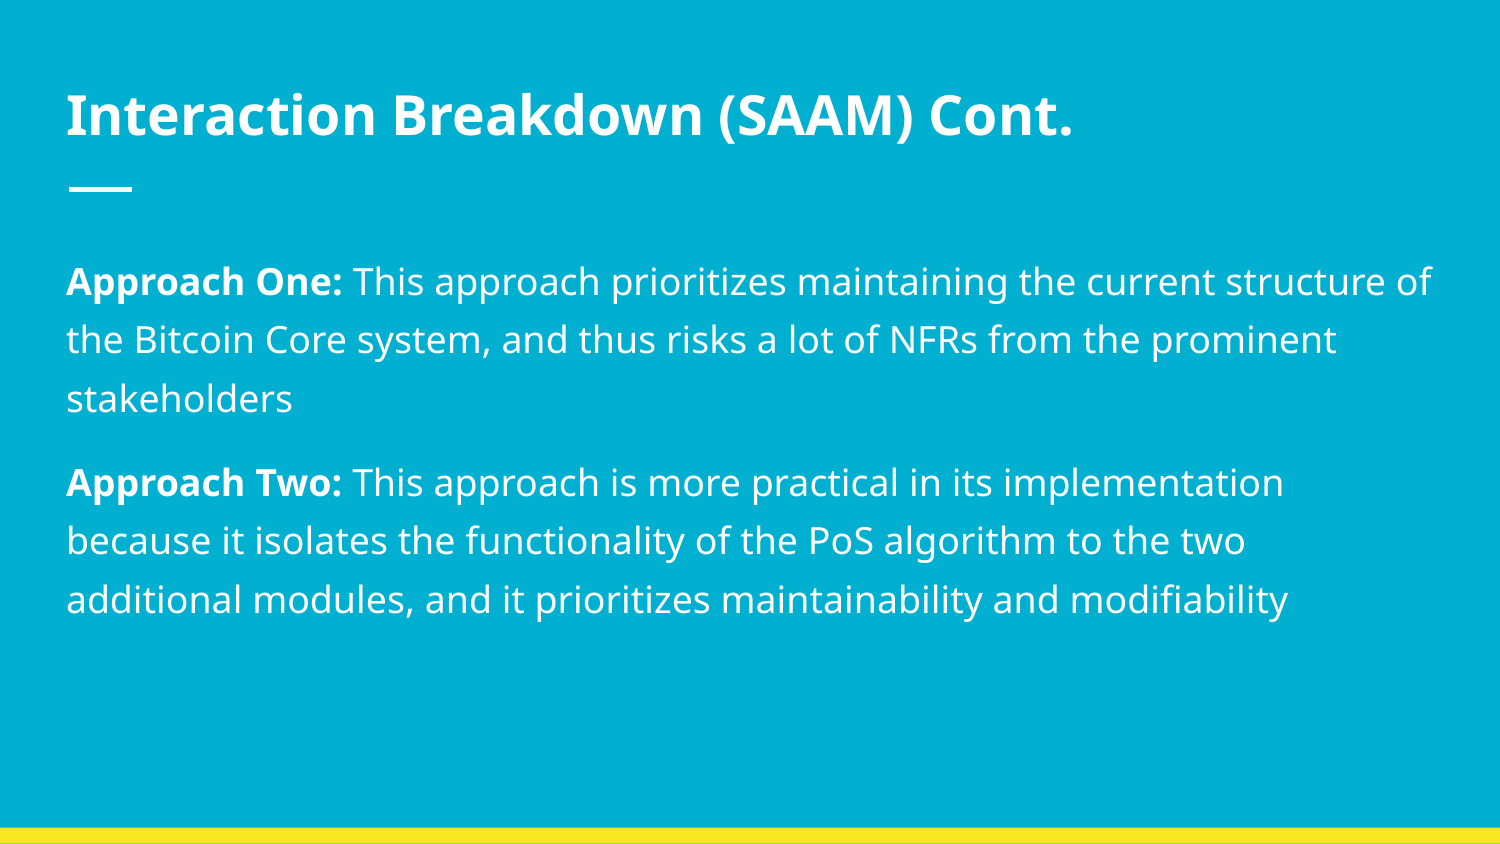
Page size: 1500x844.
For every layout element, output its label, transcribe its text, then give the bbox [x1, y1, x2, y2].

title Interaction Breakdown (SAAM) Cont. [51, 61, 1449, 167]
list Approach One: This approach prioritizes maintaining the current structure of the Bitcoin Core system, and thus risks a lot of NFRs from the prominent stakeholders Approach Two: This approach is more practical in its implementation because it isolates the functionality of the PoS algorithm to the two additional modules, and it prioritizes maintainability and modifiability [51, 232, 1449, 750]
